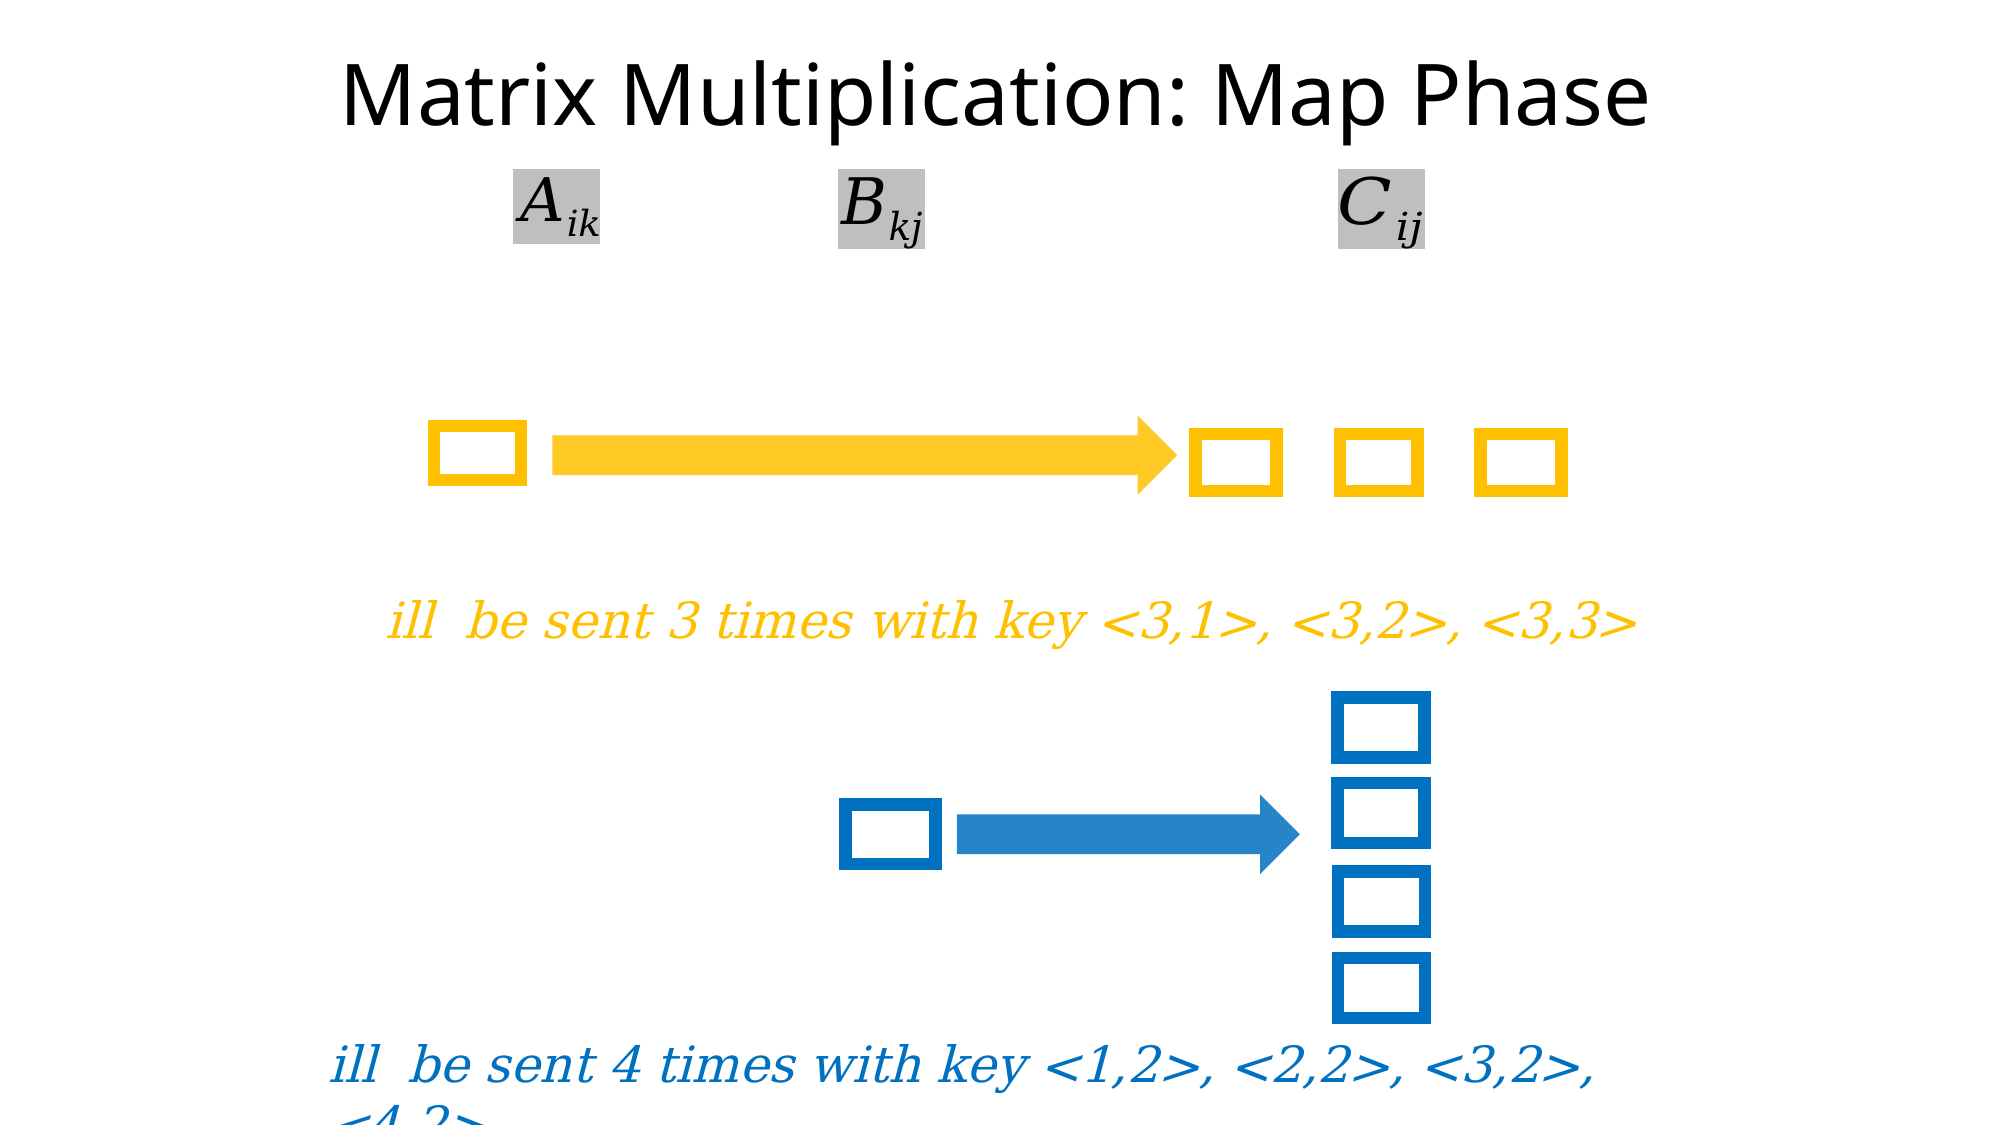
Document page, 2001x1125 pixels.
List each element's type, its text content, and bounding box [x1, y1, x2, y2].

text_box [409, 249, 1612, 582]
title Matrix Multiplication: Map Phase [324, 3, 1675, 191]
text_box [409, 687, 1612, 1020]
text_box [512, 168, 1426, 250]
